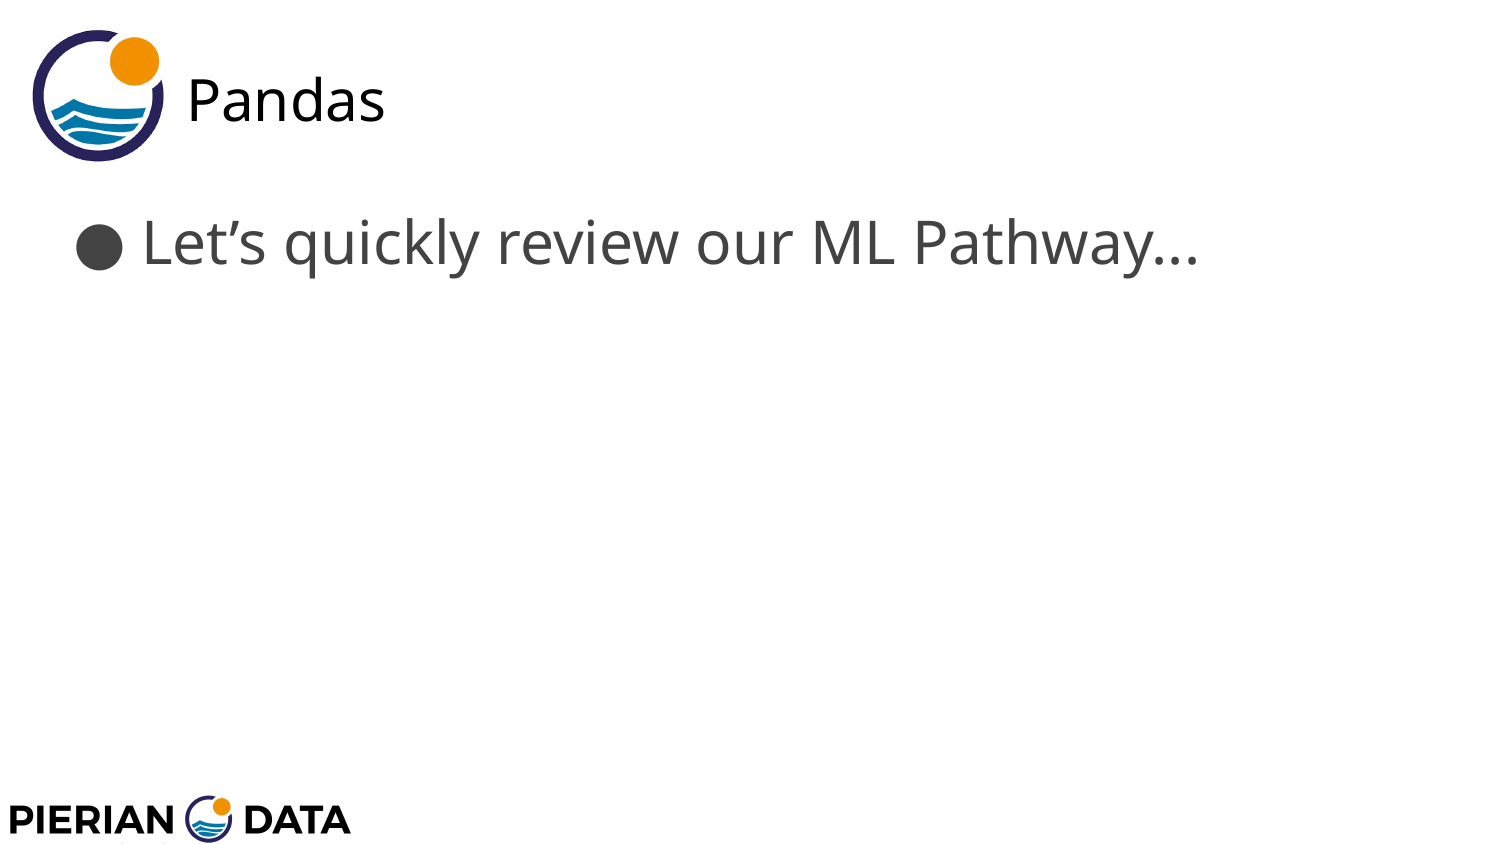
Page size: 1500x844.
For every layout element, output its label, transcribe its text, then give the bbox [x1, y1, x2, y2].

picture [0, 787, 368, 844]
list Let’s quickly review our ML Pathway... [51, 189, 1476, 750]
title Pandas [176, 48, 1449, 143]
picture [24, 24, 172, 167]
